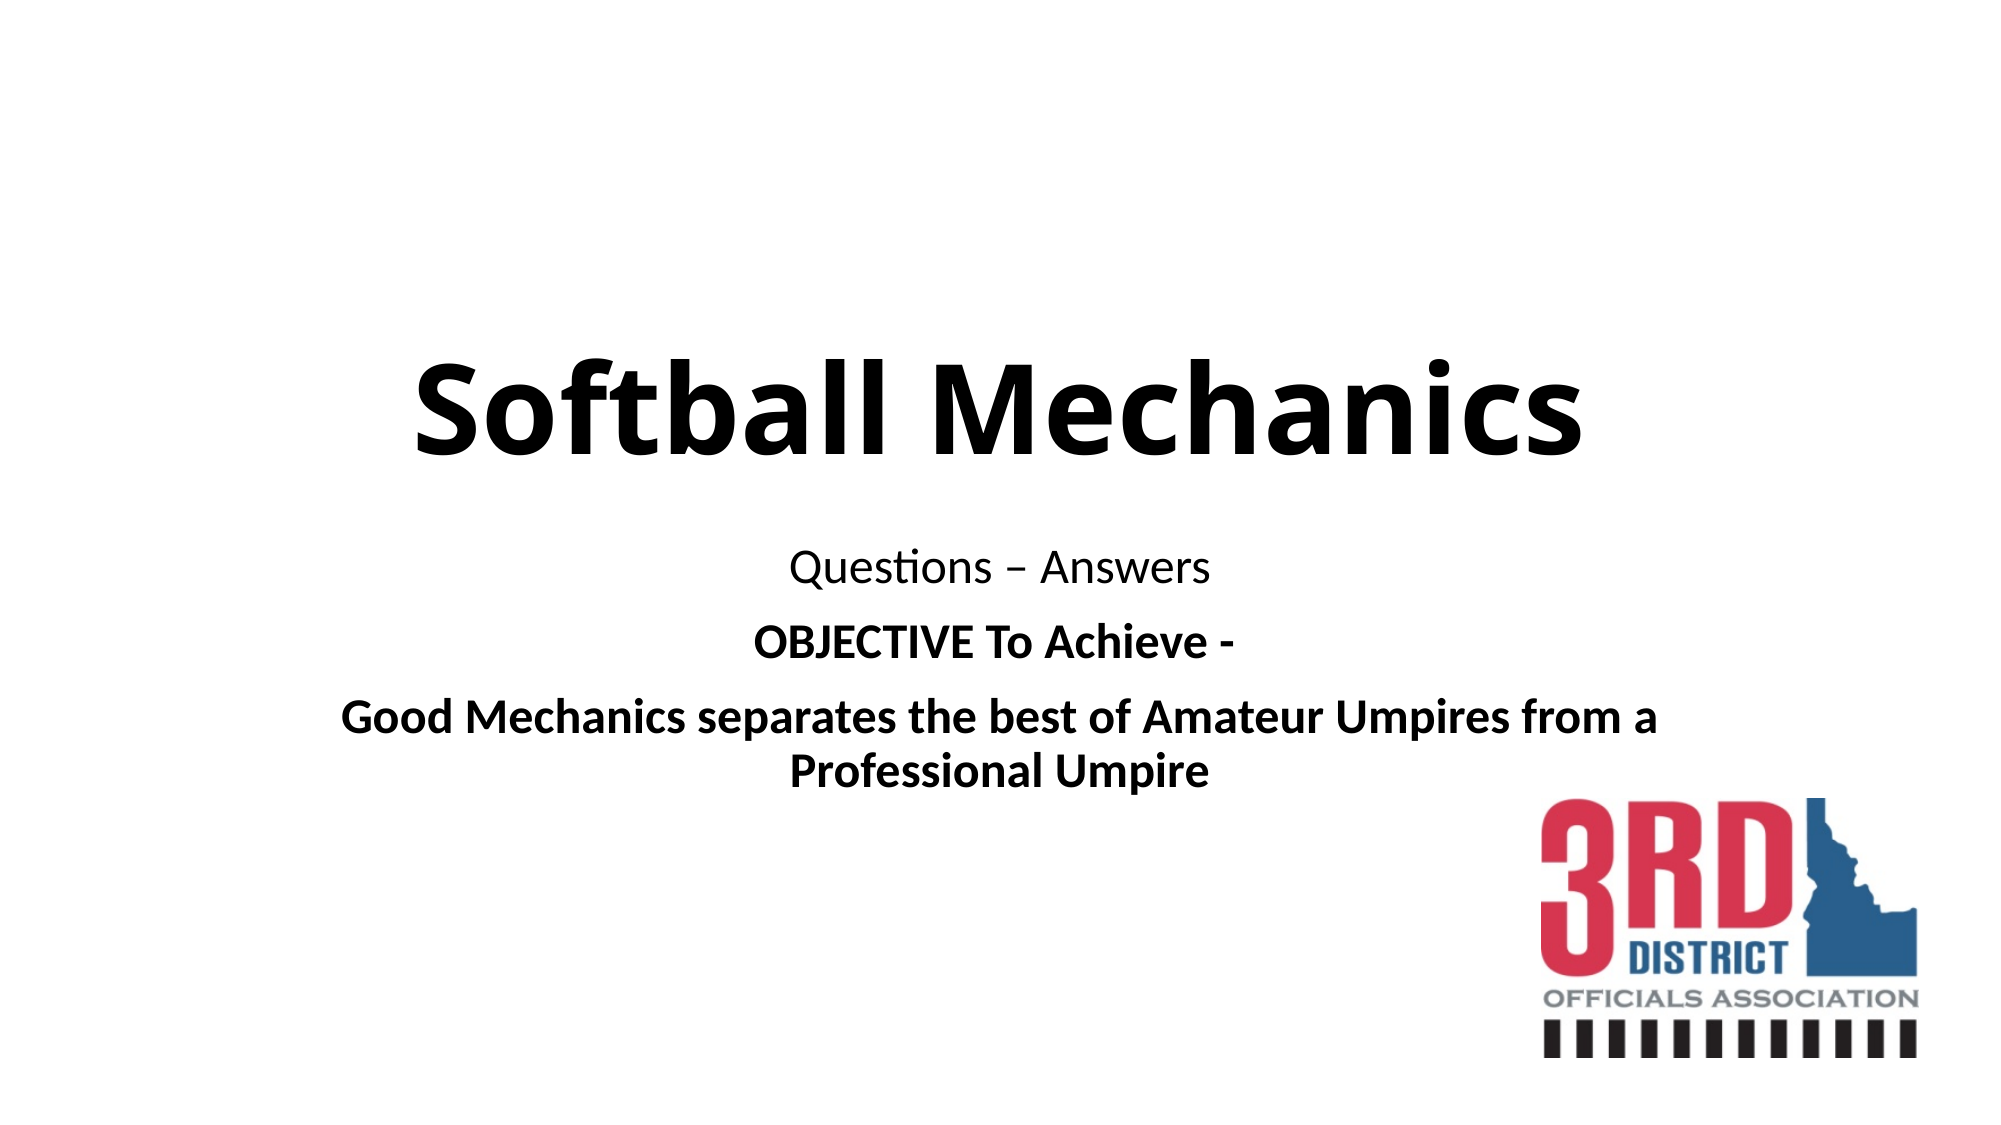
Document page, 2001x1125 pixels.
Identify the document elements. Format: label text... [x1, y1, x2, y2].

picture [1541, 798, 1919, 1058]
subtitle Questions – Answers OBJECTIVE To Achieve - Good Mechanics separates the best of Amateur Umpires from a Professional Umpire [249, 533, 1750, 863]
title Softball Mechanics [249, 184, 1750, 489]
